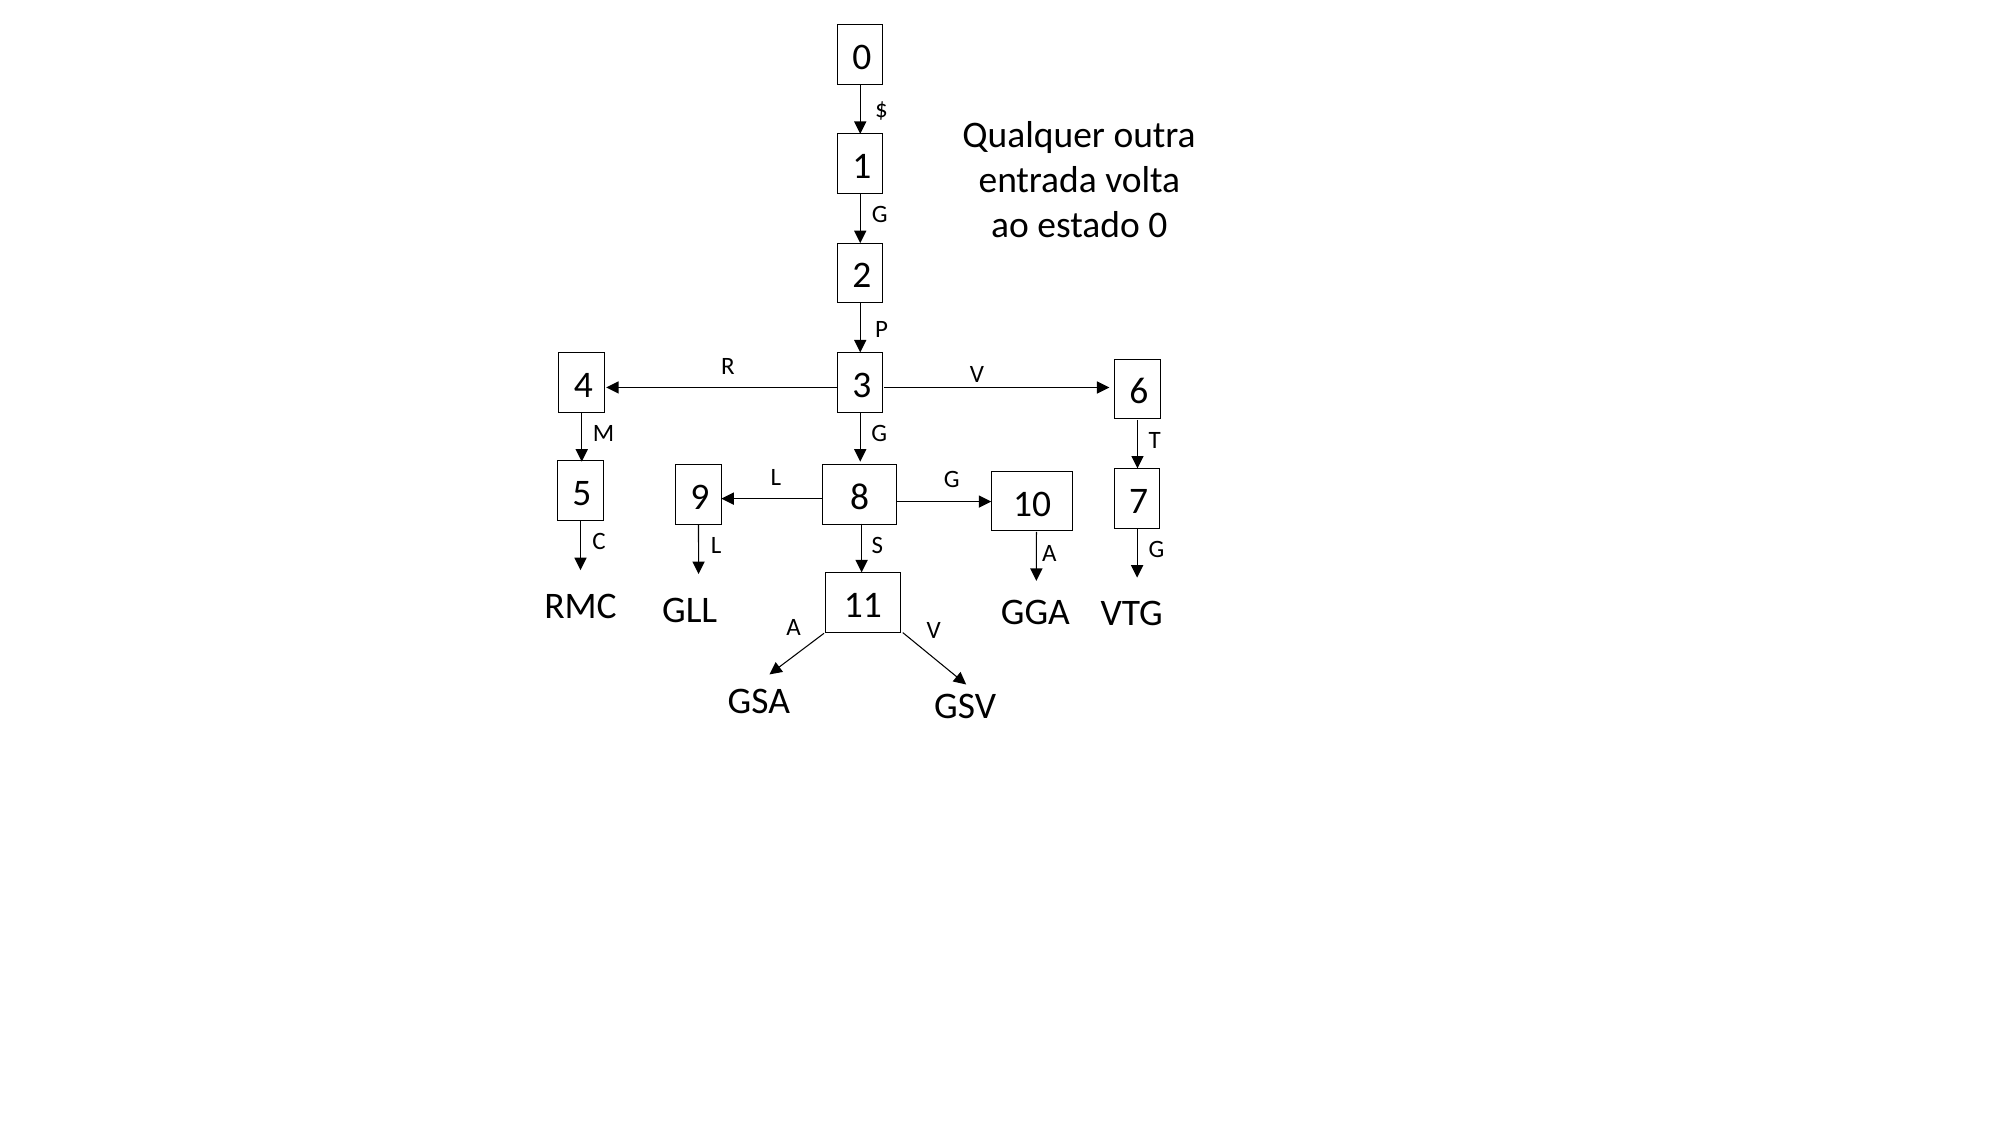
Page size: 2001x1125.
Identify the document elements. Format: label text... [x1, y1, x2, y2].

text_box 3 [837, 352, 883, 413]
text_box GSA [712, 668, 806, 728]
text_box C [577, 517, 619, 562]
text_box M [578, 409, 620, 455]
text_box GSV [919, 673, 1012, 734]
text_box Qualquer outra entrada volta ao estado 0 [947, 102, 1211, 252]
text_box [902, 632, 967, 685]
text_box G [1134, 524, 1176, 570]
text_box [769, 633, 824, 675]
text_box G [857, 190, 899, 235]
text_box S [856, 521, 899, 566]
text_box GLL [647, 577, 733, 637]
text_box G [856, 409, 899, 455]
text_box VTG [1085, 580, 1178, 641]
text_box RMC [529, 573, 632, 633]
text_box 4 [558, 352, 605, 413]
text_box T [1134, 416, 1176, 461]
text_box V [955, 350, 997, 387]
text_box 8 [822, 464, 897, 525]
text_box A [1027, 528, 1069, 574]
text_box V [955, 388, 997, 396]
text_box 6 [1114, 359, 1161, 419]
text_box 0 [837, 24, 883, 85]
text_box 5 [557, 460, 604, 521]
text_box 11 [825, 572, 901, 633]
text_box 9 [675, 464, 722, 525]
text_box 10 [991, 471, 1073, 531]
text_box G [929, 454, 971, 500]
text_box 1 [837, 133, 883, 194]
text_box 2 [837, 243, 883, 303]
text_box A [771, 603, 813, 633]
text_box P [861, 305, 902, 350]
text_box L [755, 453, 797, 498]
text_box $ [861, 85, 902, 130]
text_box L [695, 521, 737, 566]
text_box R [706, 342, 748, 387]
text_box 7 [1114, 468, 1160, 529]
text_box V [911, 605, 954, 632]
text_box GGA [986, 579, 1086, 640]
